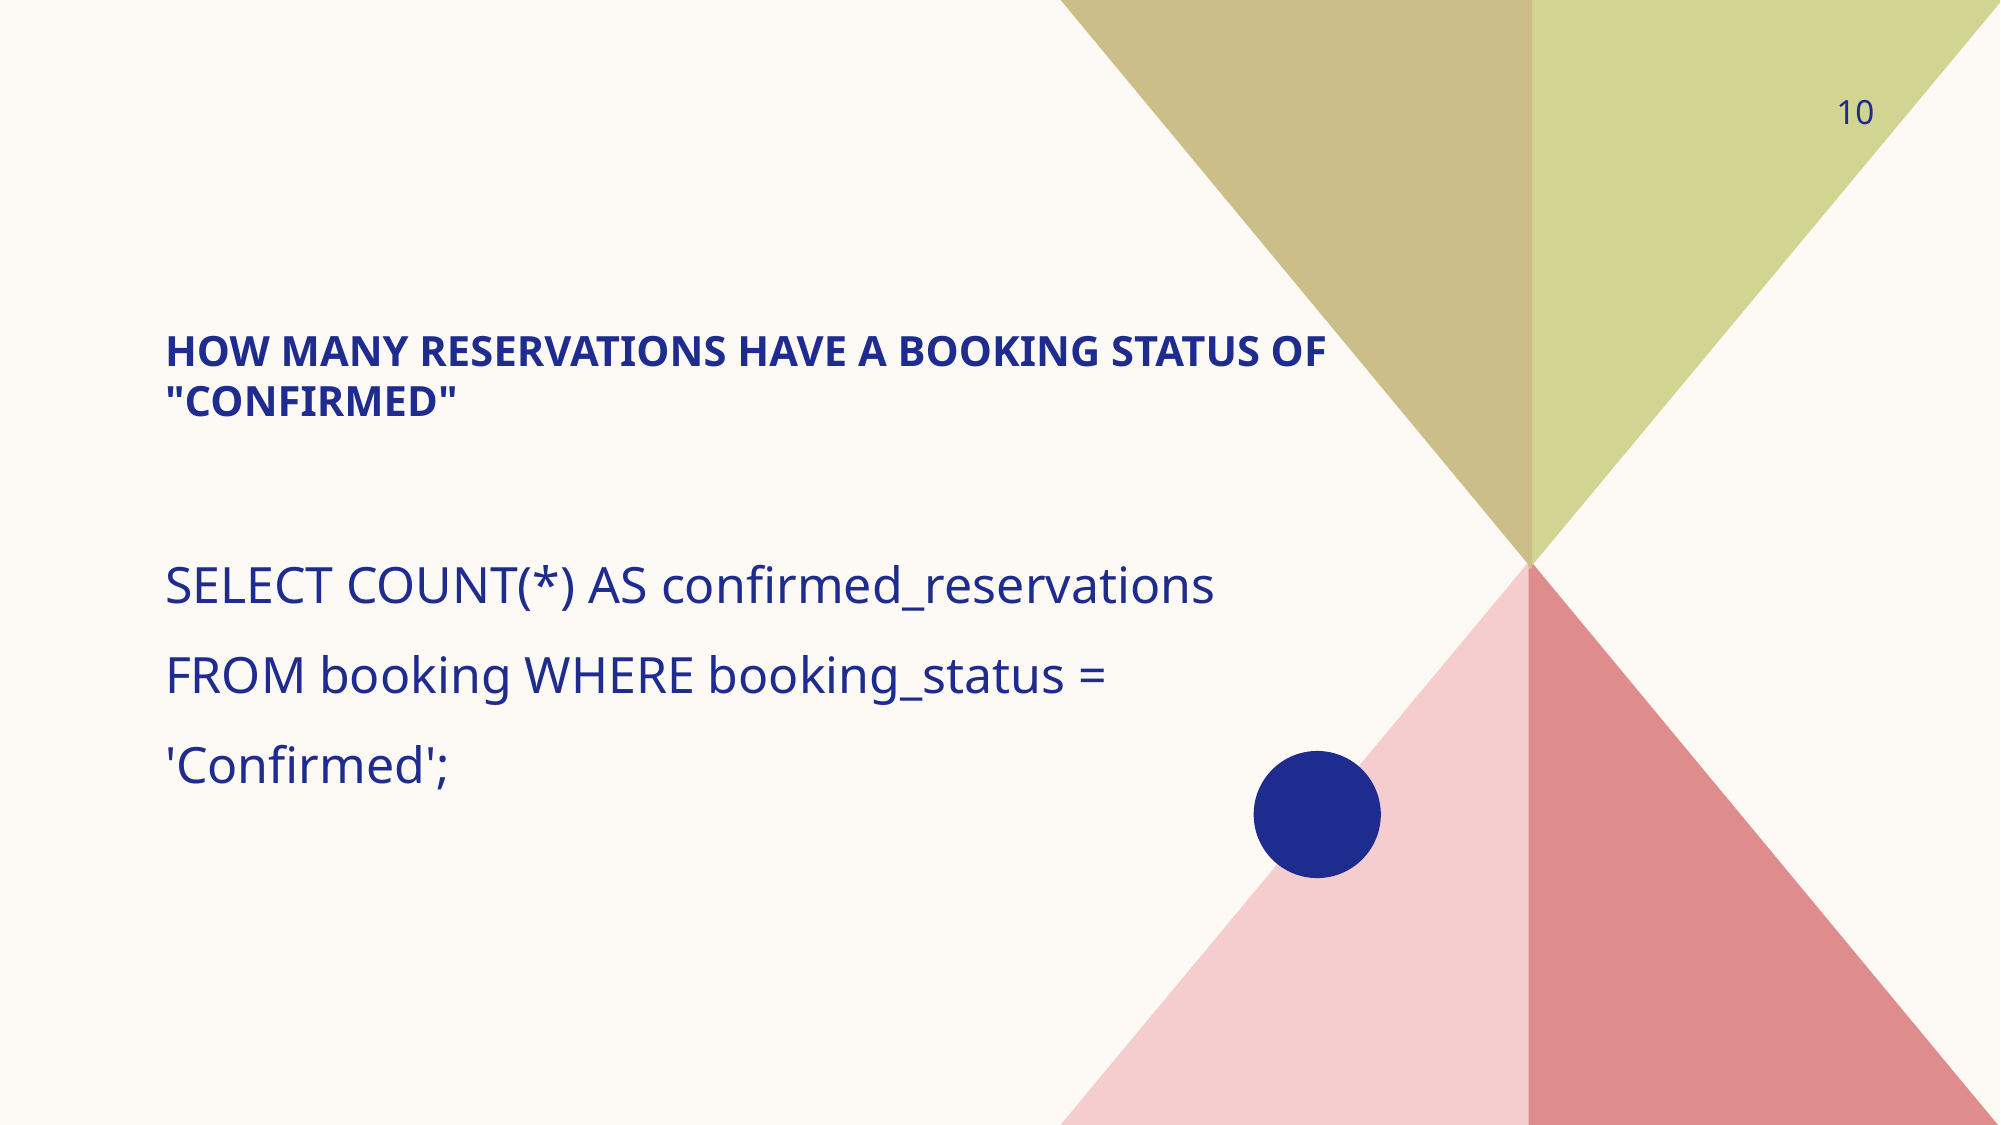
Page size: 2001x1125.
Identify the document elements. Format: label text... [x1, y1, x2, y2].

title How many reservations have a booking status of "Confirmed" [150, 173, 1357, 425]
slide_number 10 [1699, 75, 1875, 153]
list SELECT COUNT(*) AS confirmed_reservations FROM booking WHERE booking_status = 'Confirmed'; [150, 523, 1357, 992]
